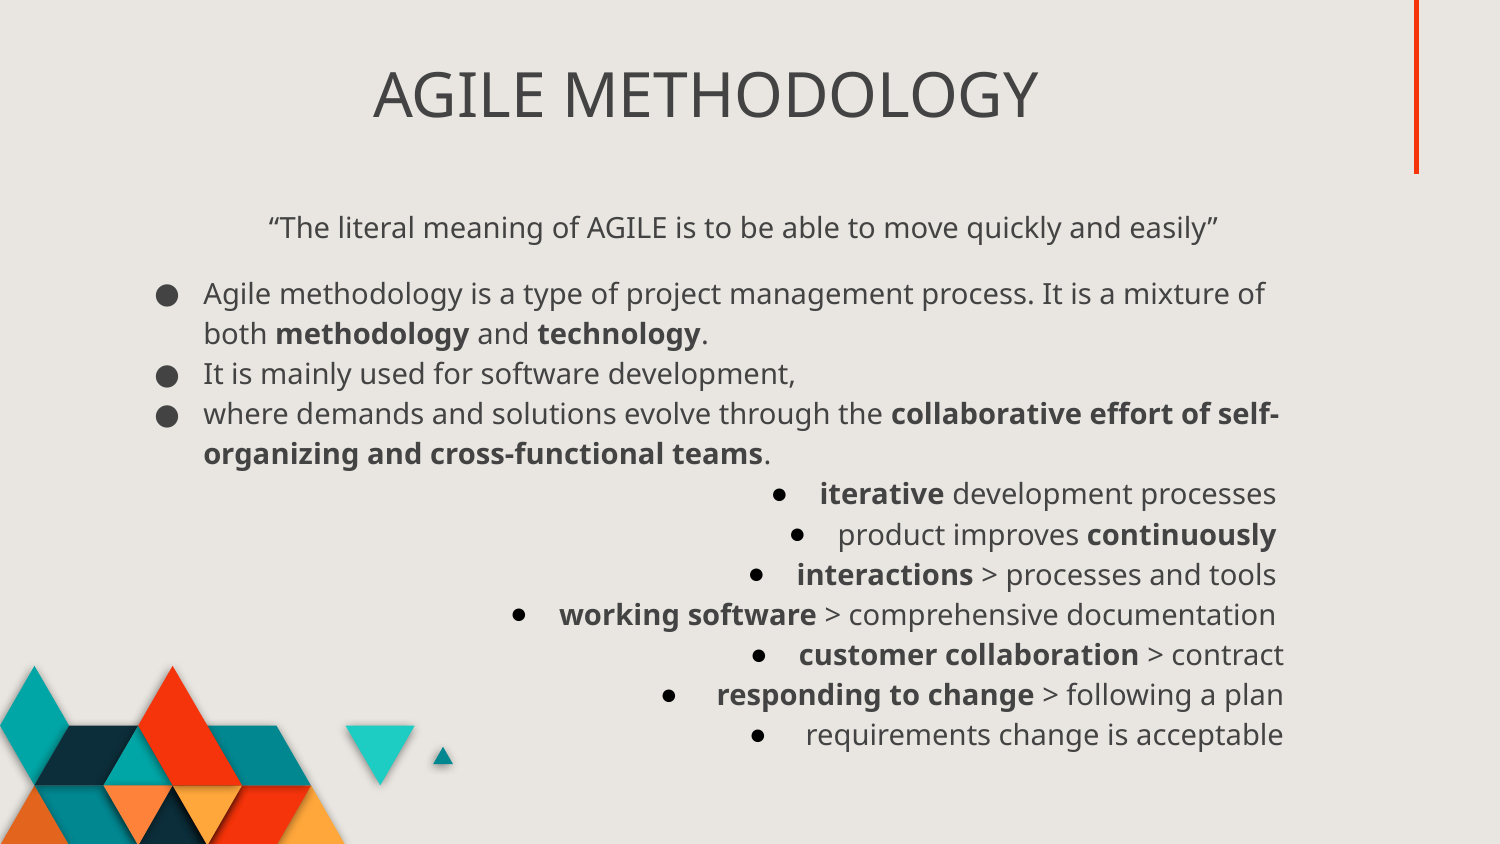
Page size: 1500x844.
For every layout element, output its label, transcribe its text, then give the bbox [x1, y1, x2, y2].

text_box AGILE METHODOLOGY “The literal meaning of AGILE is to be able to move quickly and easily” Agile methodology is a type of project management process. It is a mixture of both methodology and technology. It is mainly used for software development, where demands and solutions evolve through the collaborative effort of self-organizing and cross-functional teams. iterative development processes product improves continuously interactions > processes and tools working software > comprehensive documentation customer collaboration > contract responding to change > following a plan requirements change is acceptable [113, 39, 1300, 135]
